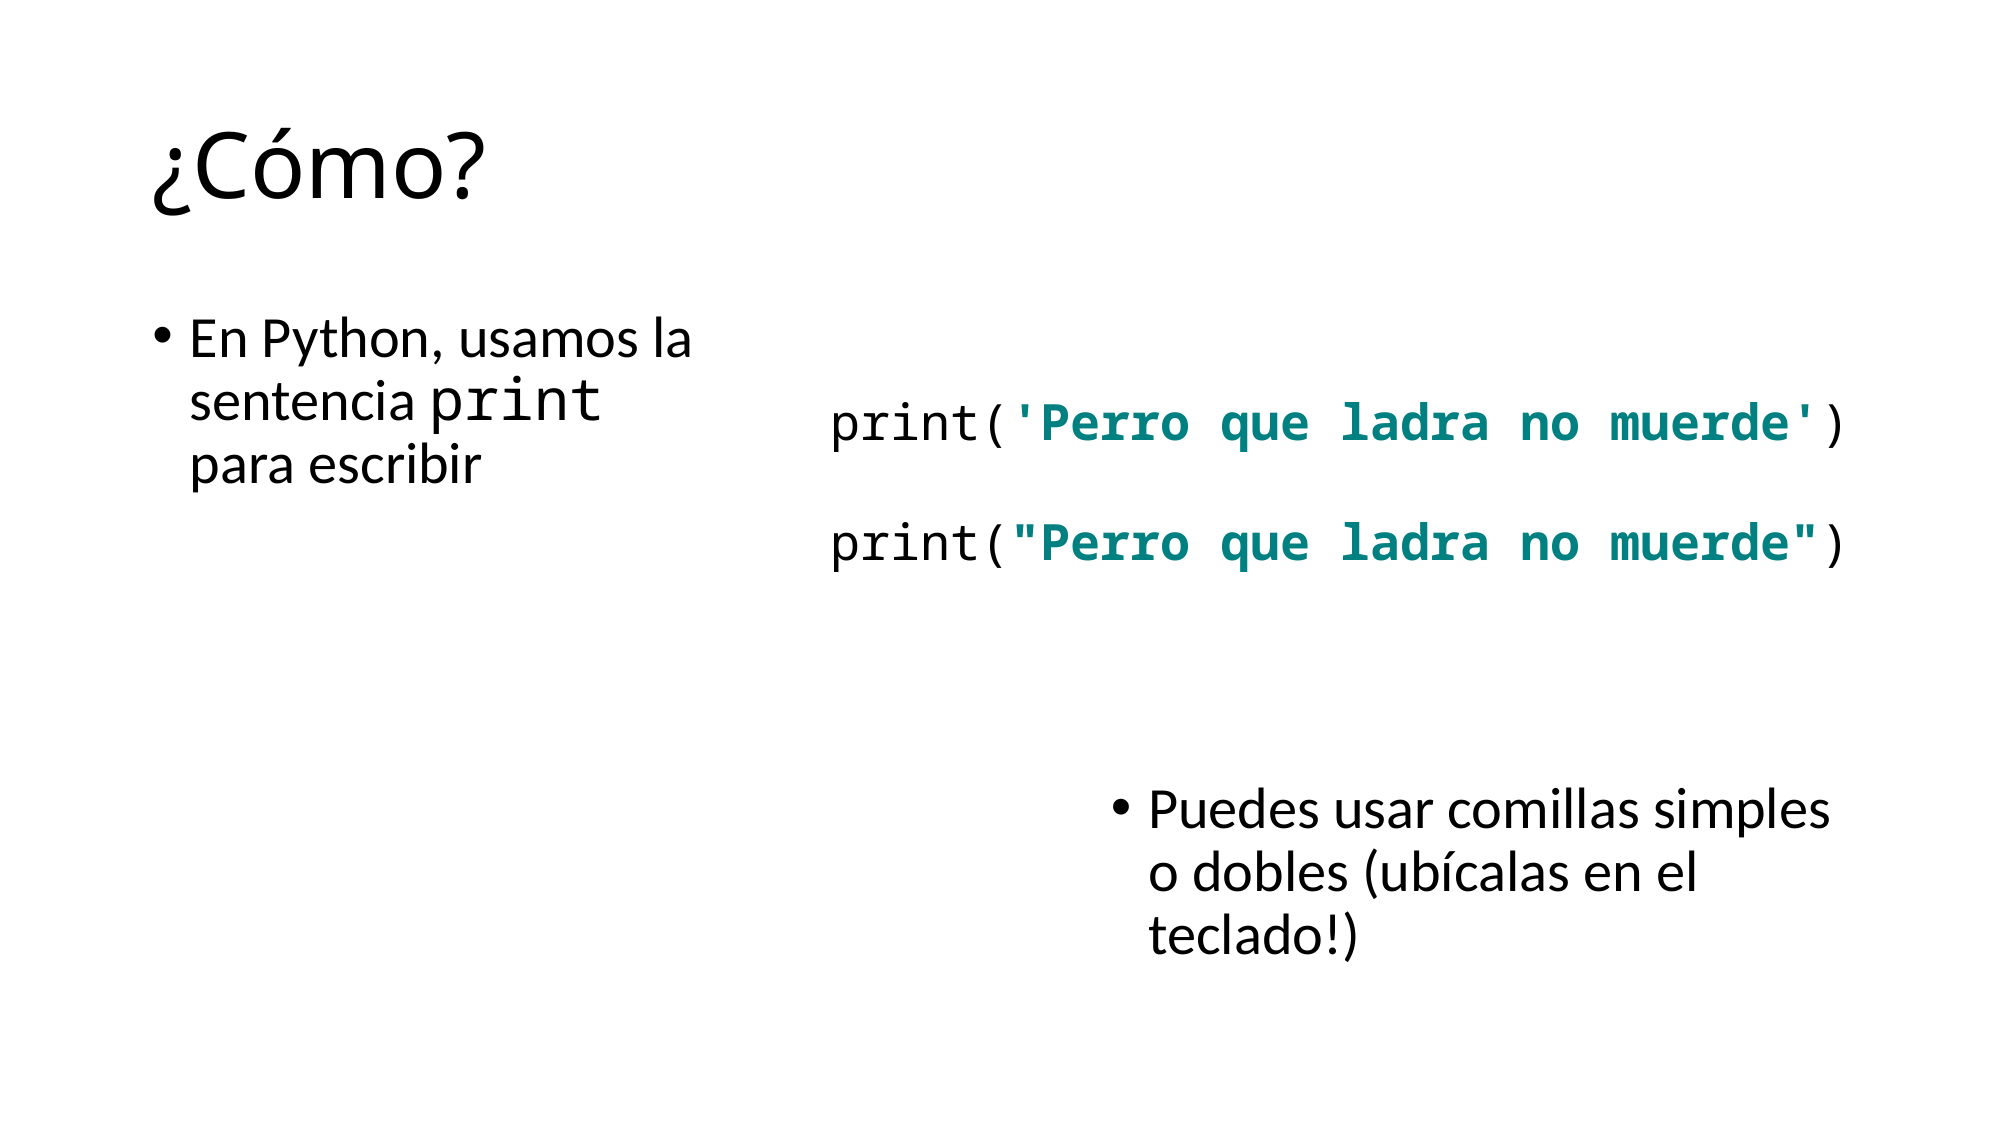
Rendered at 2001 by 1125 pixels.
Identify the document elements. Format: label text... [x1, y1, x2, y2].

title ¿Cómo? [137, 59, 1863, 278]
list En Python, usamos la sentencia print para escribir [137, 299, 736, 1014]
text_box print('Perro que ladra no muerde') print("Perro que ladra no muerde") [815, 382, 1866, 578]
text_box Puedes usar comillas simples o dobles (ubícalas en el teclado!) [1095, 770, 1863, 1054]
